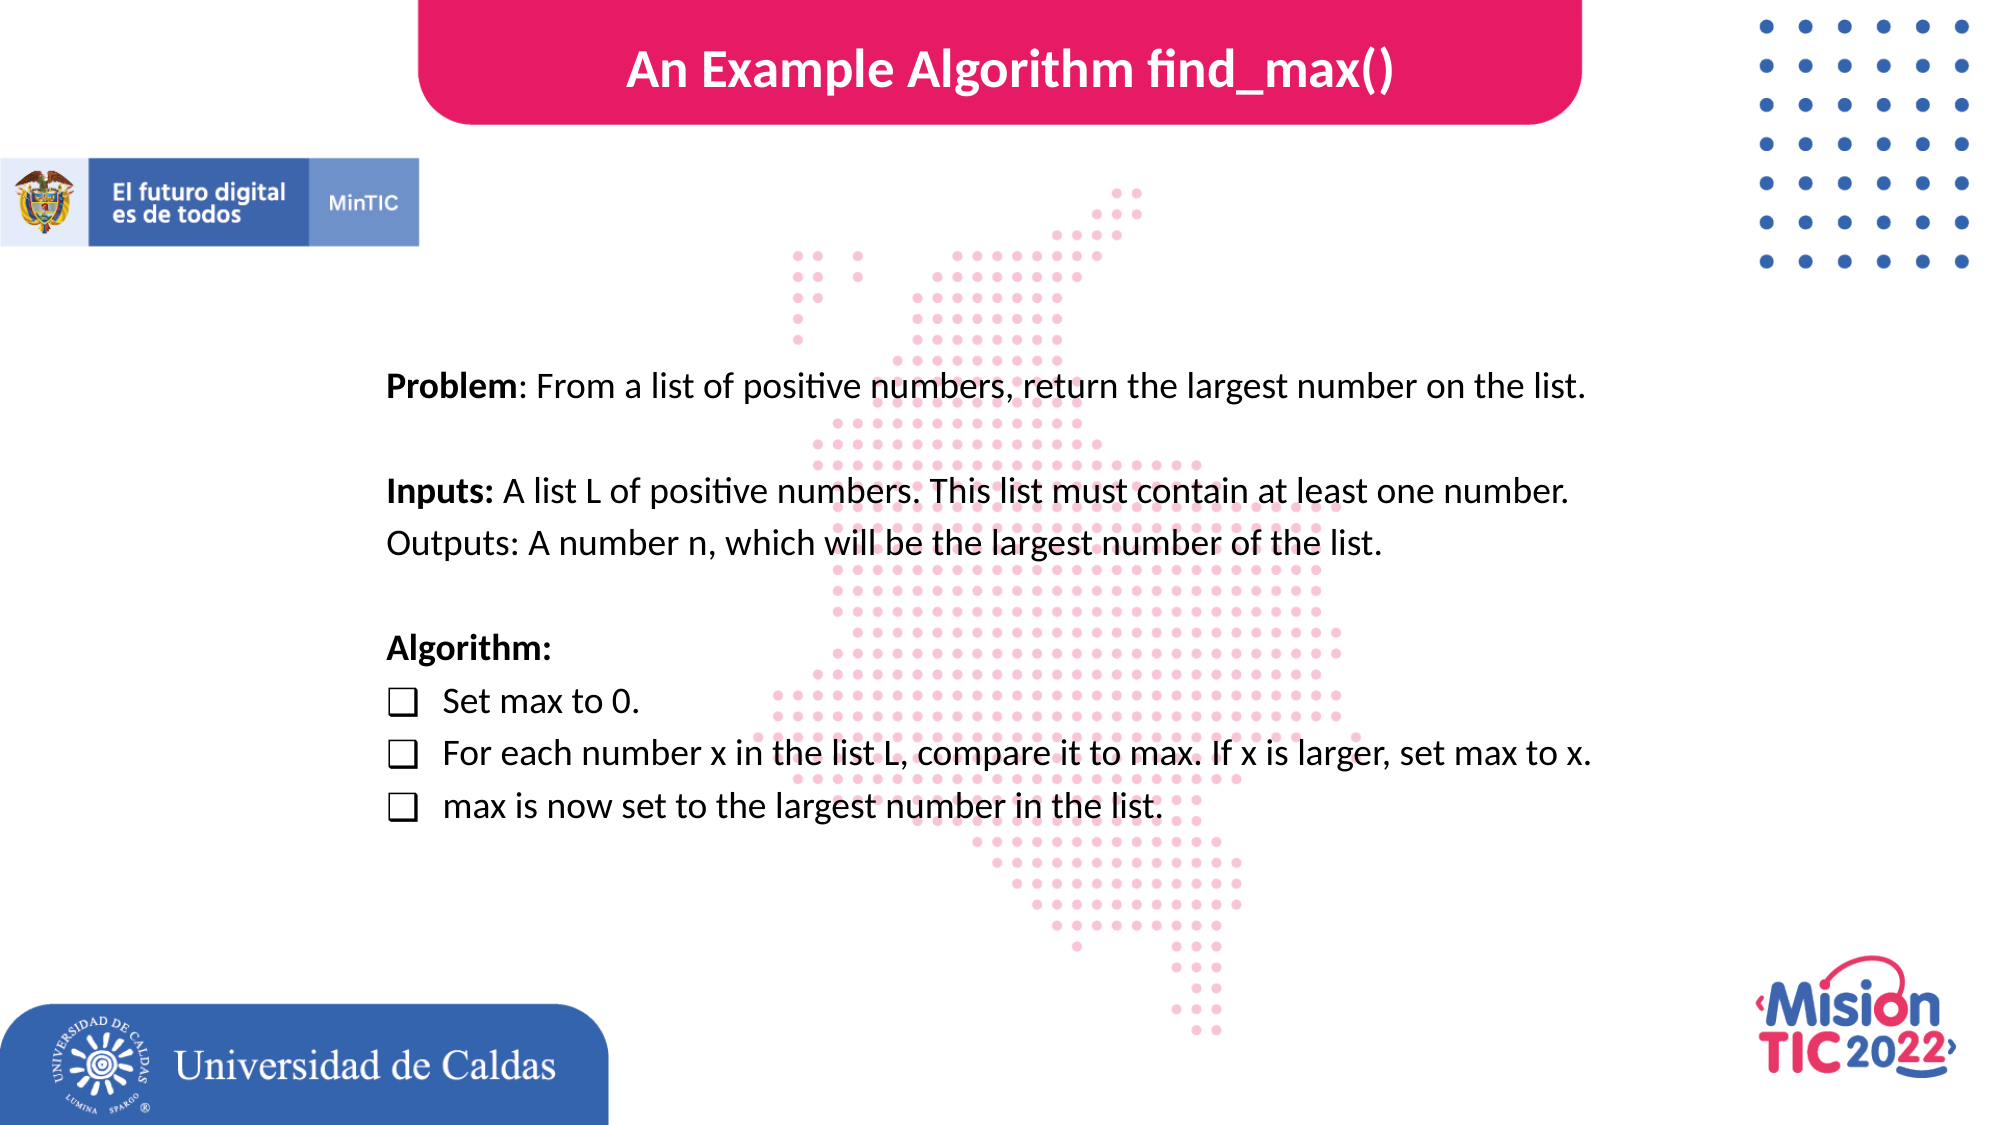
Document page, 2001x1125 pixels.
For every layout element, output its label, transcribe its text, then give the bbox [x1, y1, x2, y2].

picture [0, 0, 2000, 1125]
text_box Problem: From a list of positive numbers, return the largest number on the list. Inputs: A list L of positive numbers. This list must contain at least one number. Outputs: A number n, which will be the largest number of the list. Algorithm: Set max to 0. For each number x in the list L, compare it to max. If x is larger, set max to x. max is now set to the largest number in the list. [371, 300, 1652, 932]
text_box An Example Algorithm find_max() [563, 13, 1460, 125]
